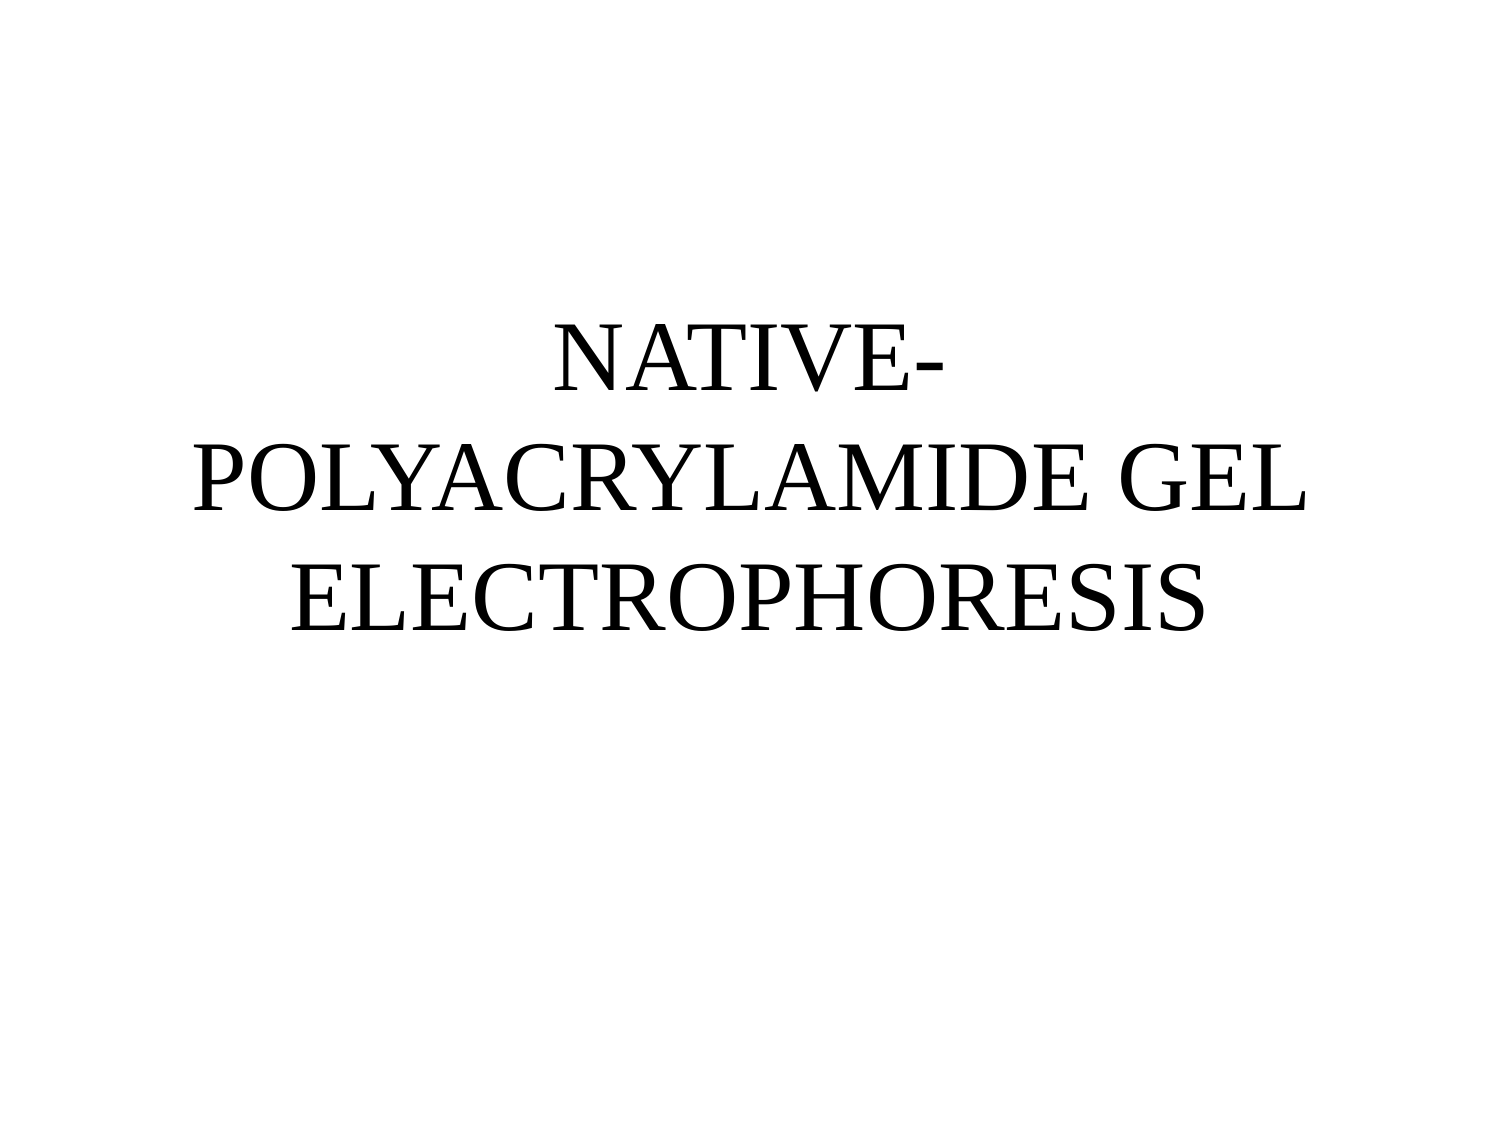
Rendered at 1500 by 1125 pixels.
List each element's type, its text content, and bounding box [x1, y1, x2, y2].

title NATIVE- POLYACRYLAMIDE GEL ELECTROPHORESIS [112, 349, 1388, 591]
